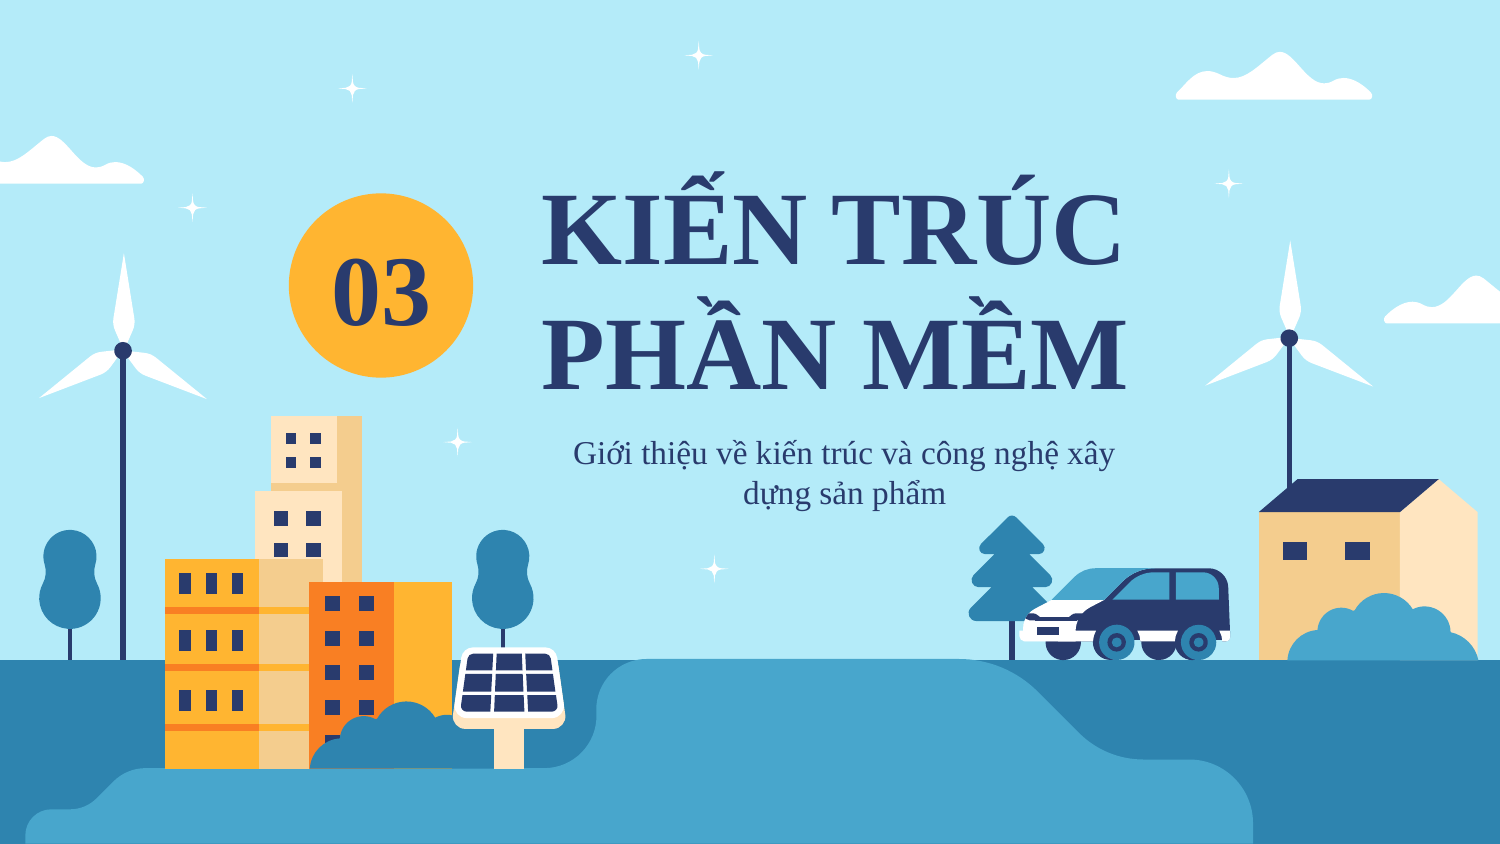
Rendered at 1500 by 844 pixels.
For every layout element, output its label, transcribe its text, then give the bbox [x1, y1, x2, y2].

text_box [1214, 169, 1244, 199]
text_box [178, 193, 207, 223]
title KIẾN TRÚC PHẦN MỀM [526, 169, 1215, 402]
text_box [451, 647, 567, 770]
text_box [699, 554, 729, 584]
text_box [1205, 240, 1374, 661]
subtitle Giới thiệu về kiến trúc và công nghệ xây dựng sản phẩm [526, 416, 1163, 478]
title 03 [285, 216, 477, 355]
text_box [1258, 478, 1478, 661]
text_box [965, 515, 1059, 660]
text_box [471, 529, 536, 645]
text_box [320, 355, 442, 378]
text_box [443, 427, 473, 457]
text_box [254, 416, 363, 556]
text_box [164, 558, 453, 770]
text_box [320, 193, 442, 216]
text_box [1019, 568, 1231, 661]
